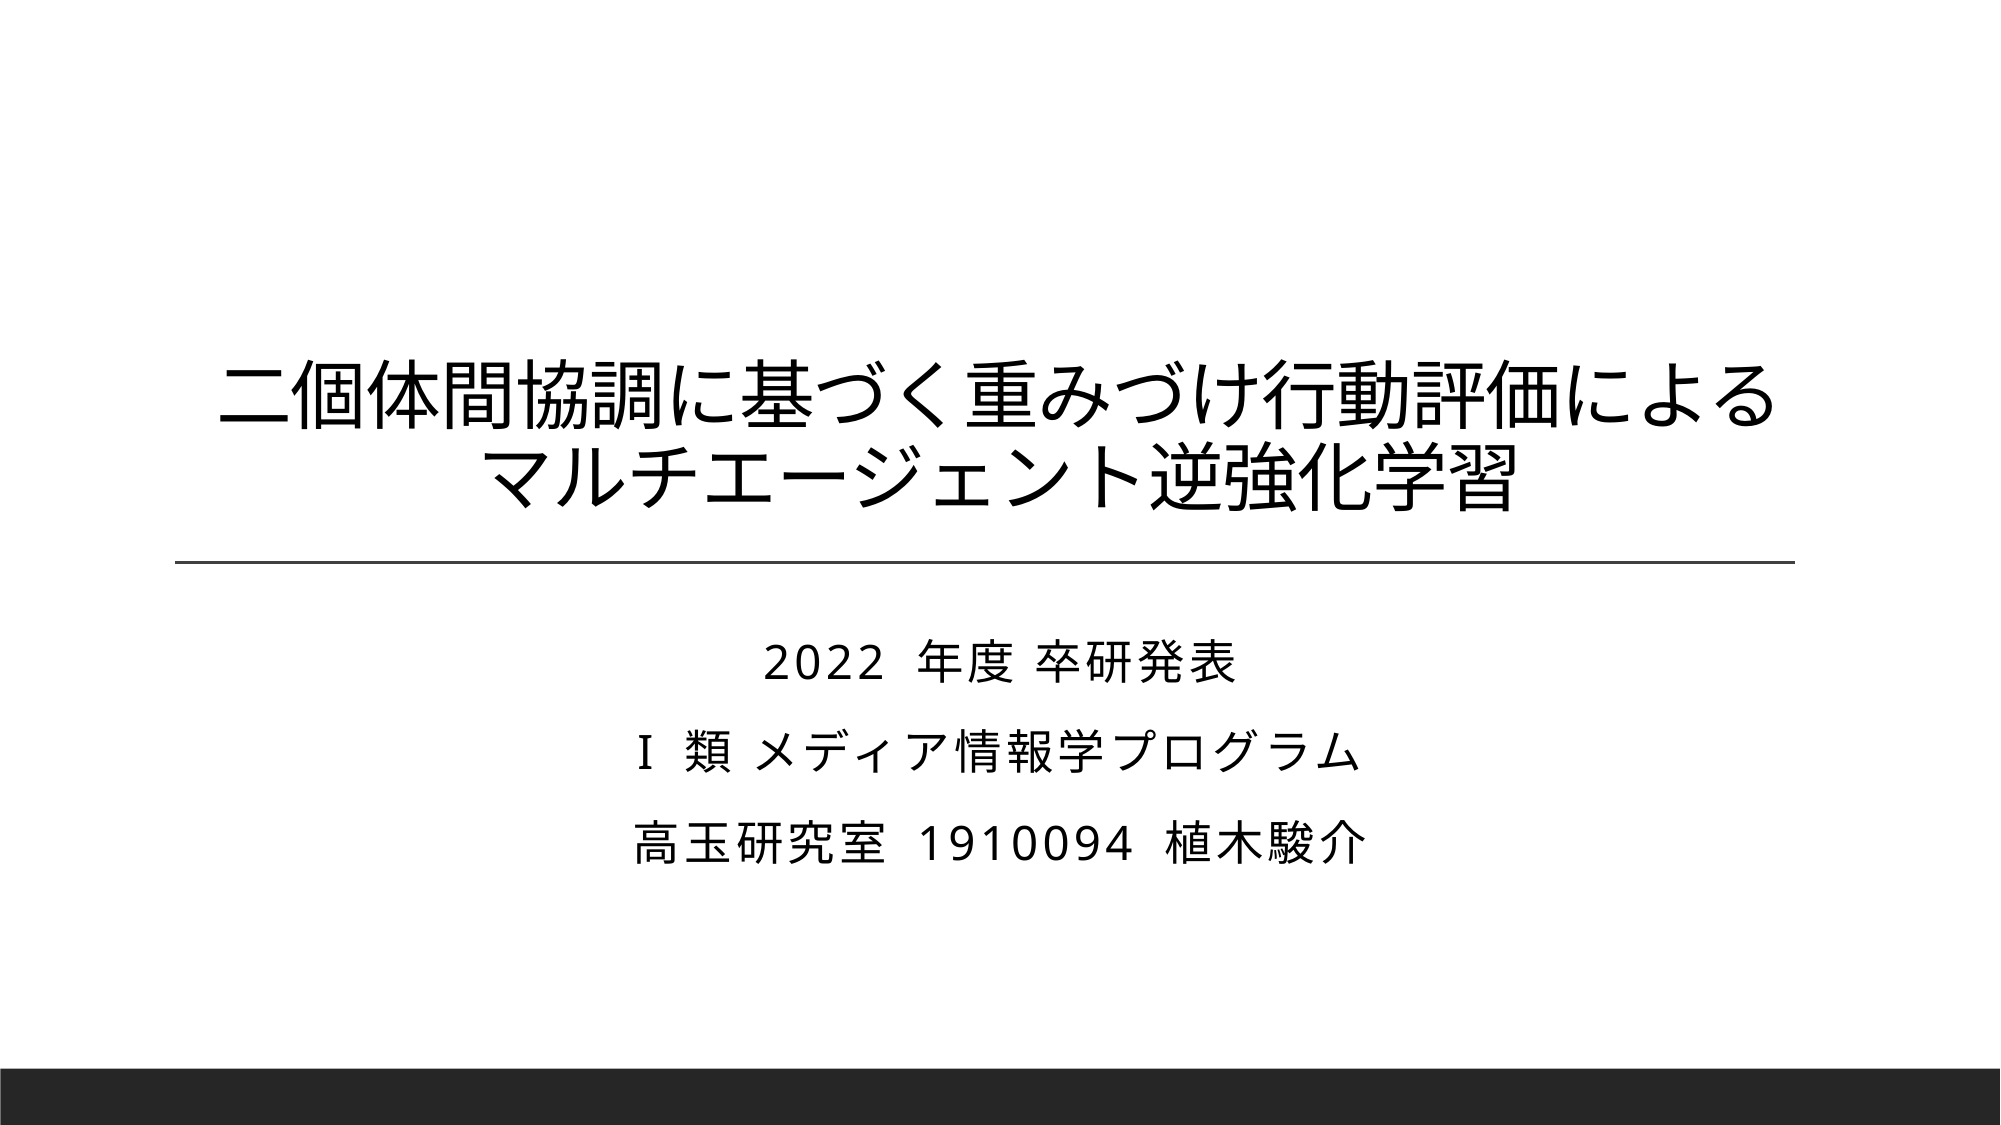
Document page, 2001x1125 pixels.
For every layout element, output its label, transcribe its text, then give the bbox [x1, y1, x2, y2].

subtitle 2022 年度 卒研発表 I 類 メディア情報学プログラム 高玉研究室 1910094 植木駿介 [174, 618, 1825, 878]
title 二個体間協調に基づく重みづけ行動評価による マルチエージェント逆強化学習 [174, 290, 1825, 530]
